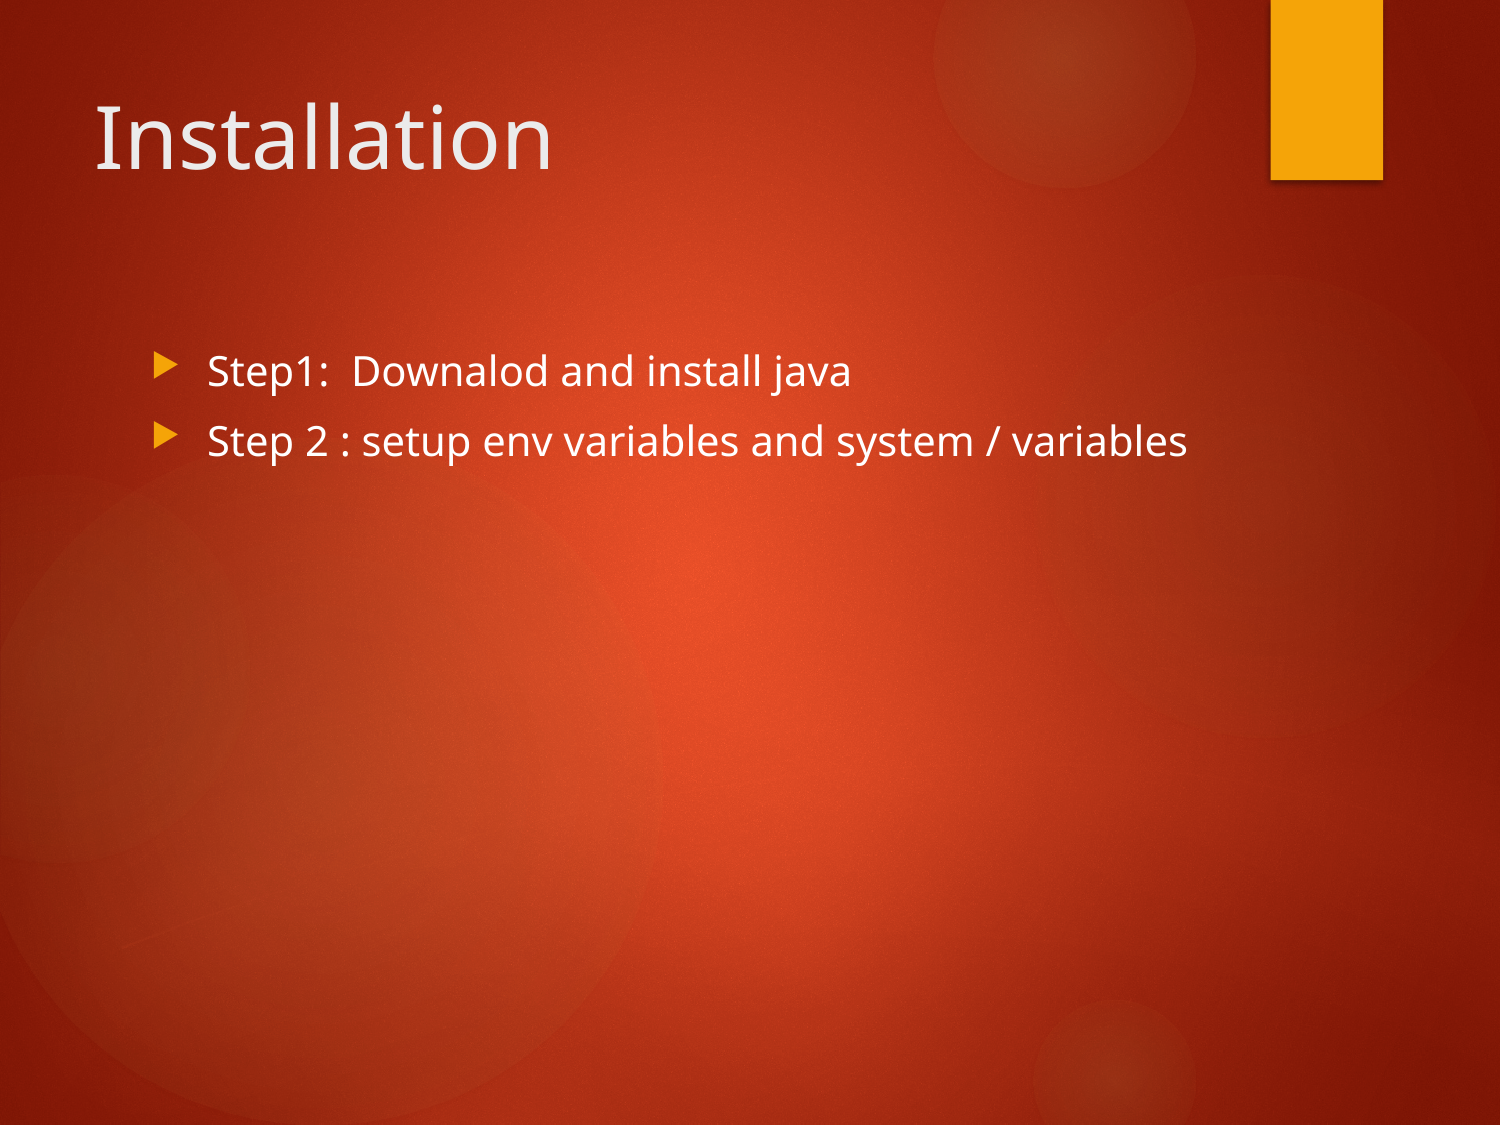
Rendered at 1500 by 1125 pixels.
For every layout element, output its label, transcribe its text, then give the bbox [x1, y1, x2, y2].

title Installation [79, 74, 1237, 304]
list Step1: Downalod and install java Step 2 : setup env variables and system / variables [135, 336, 1237, 1025]
